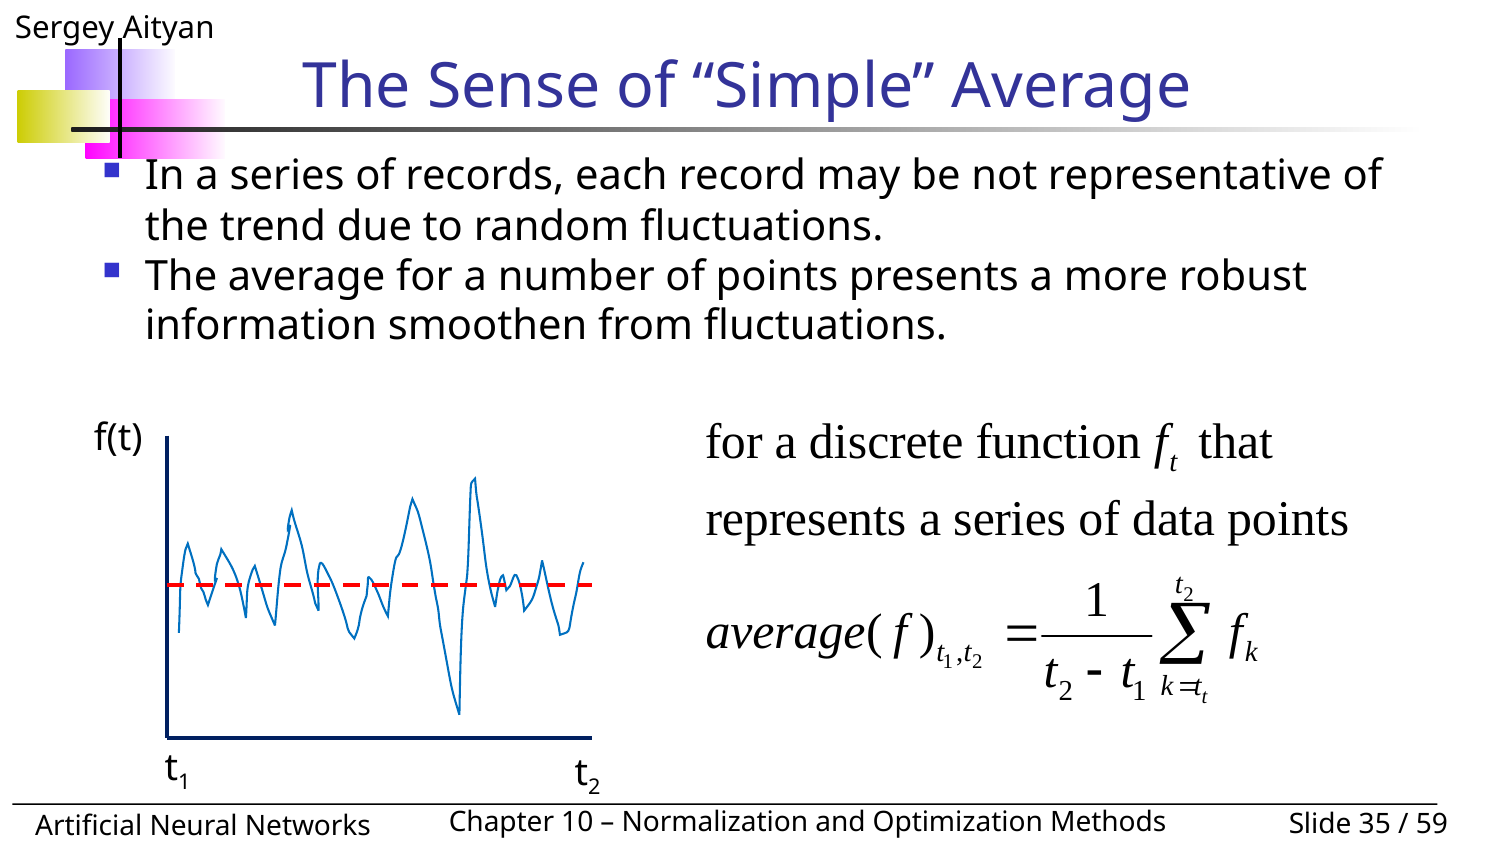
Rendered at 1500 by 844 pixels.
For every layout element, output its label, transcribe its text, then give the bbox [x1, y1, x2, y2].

title The Sense of “Simple” Average [287, 46, 1332, 128]
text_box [93, 412, 611, 794]
list In a series of records, each record may be not representative of the trend due to random fluctuations. The average for a number of points presents a more robust information smoothen from fluctuations. [87, 140, 1429, 356]
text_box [697, 410, 1359, 715]
